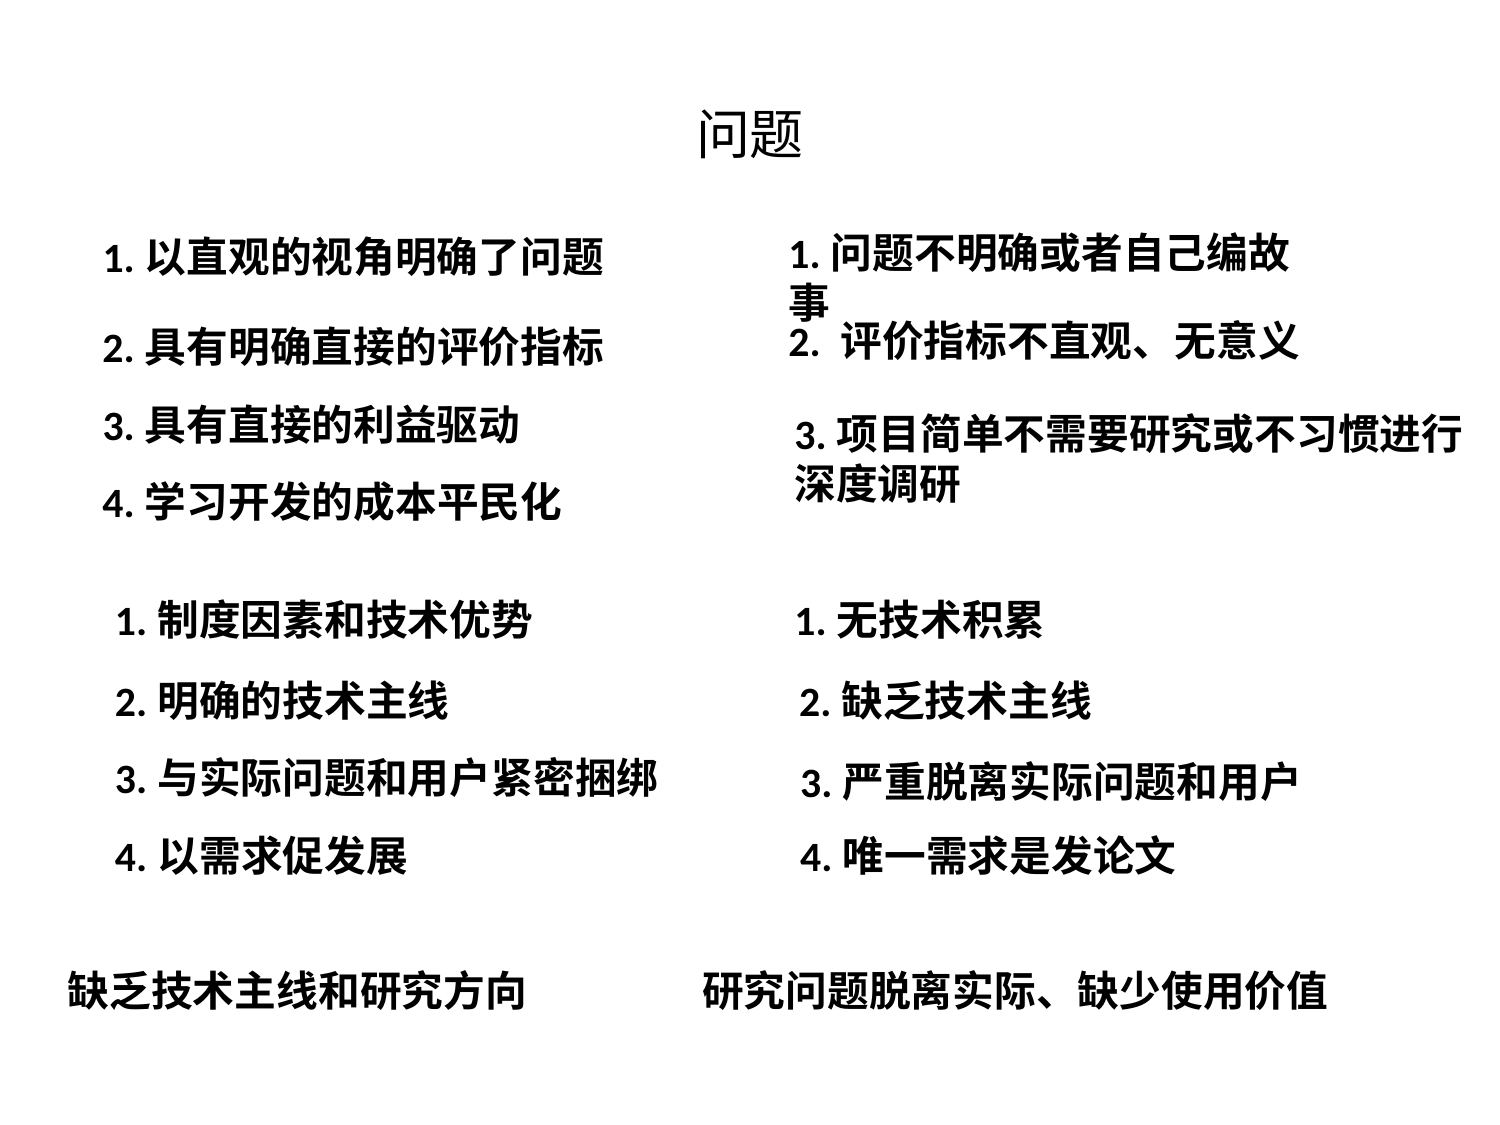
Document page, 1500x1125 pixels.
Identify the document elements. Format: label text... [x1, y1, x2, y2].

text_box 3.项目简单不需要研究或不习惯进行深度调研 [779, 400, 1483, 516]
text_box 3.具有直接的利益驱动 [87, 391, 596, 456]
text_box 4.唯一需求是发论文 [785, 822, 1447, 887]
title 问题 [75, 92, 1425, 173]
text_box 2.具有明确直接的评价指标 [87, 313, 620, 379]
text_box 3.严重脱离实际问题和用户 [785, 748, 1447, 813]
text_box 1.问题不明确或者自己编故事 [773, 219, 1343, 307]
text_box 2.明确的技术主线 [100, 667, 784, 732]
text_box 研究问题脱离实际、缺少使用价值 [687, 957, 1447, 1023]
text_box 1.以直观的视角明确了问题 [87, 223, 657, 288]
text_box 1.无技术积累 [779, 586, 1500, 651]
text_box 缺乏技术主线和研究方向 [52, 957, 687, 1023]
text_box 2.缺乏技术主线 [784, 667, 1500, 732]
text_box 1.制度因素和技术优势 [100, 586, 779, 651]
text_box 2. 评价指标不直观、无意义 [773, 307, 1376, 373]
text_box 3.与实际问题和用户紧密捆绑 [100, 744, 762, 810]
text_box 4.学习开发的成本平民化 [87, 468, 596, 534]
text_box 4.以需求促发展 [100, 822, 609, 887]
